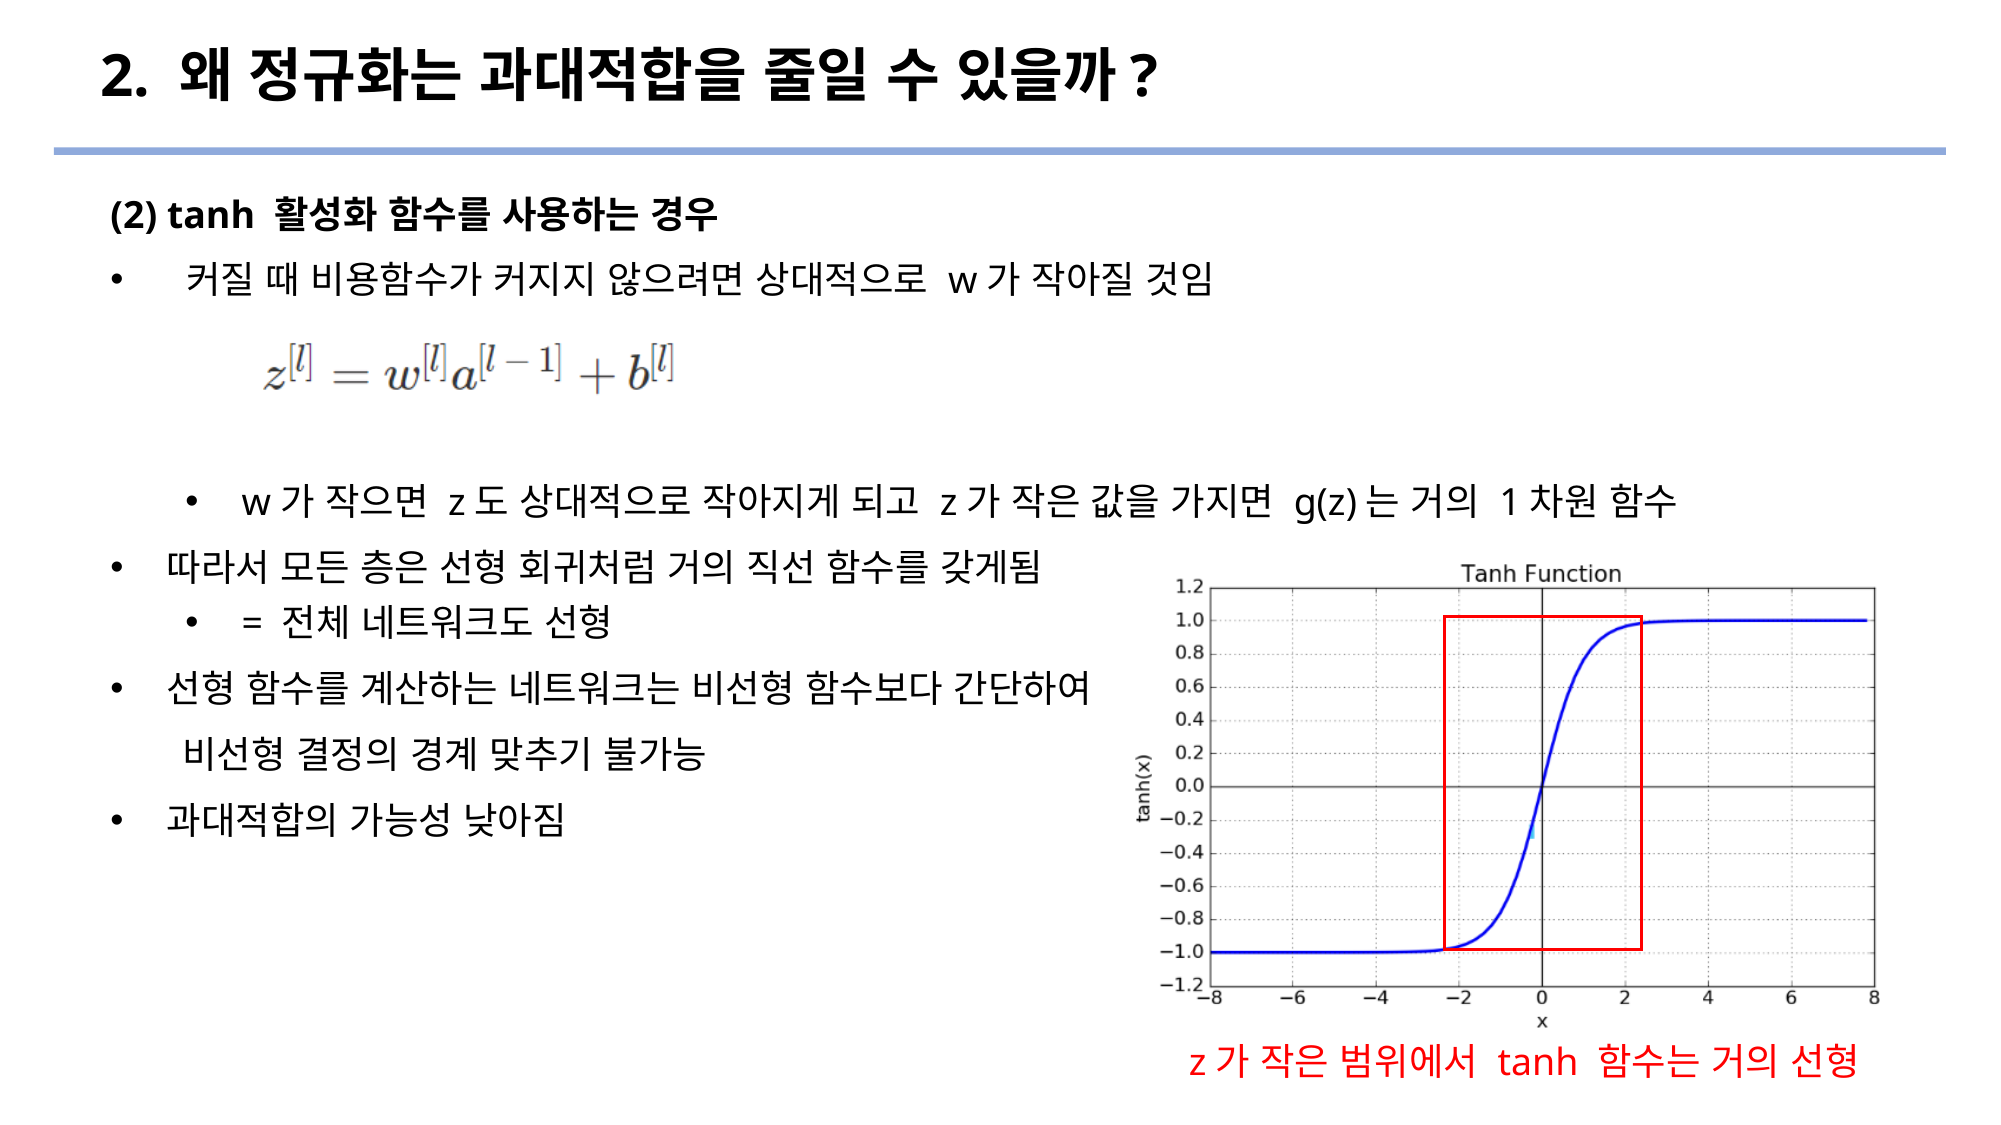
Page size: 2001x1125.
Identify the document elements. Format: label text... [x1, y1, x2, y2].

text_box [53, 146, 1947, 156]
text_box z가 작은 범위에서 tanh 함수는 거의 선형 [1174, 1031, 1982, 1091]
title 2. 왜 정규화는 과대적합을 줄일 수 있을까? [85, 4, 1586, 146]
picture [248, 318, 695, 417]
picture [1113, 562, 1920, 1037]
